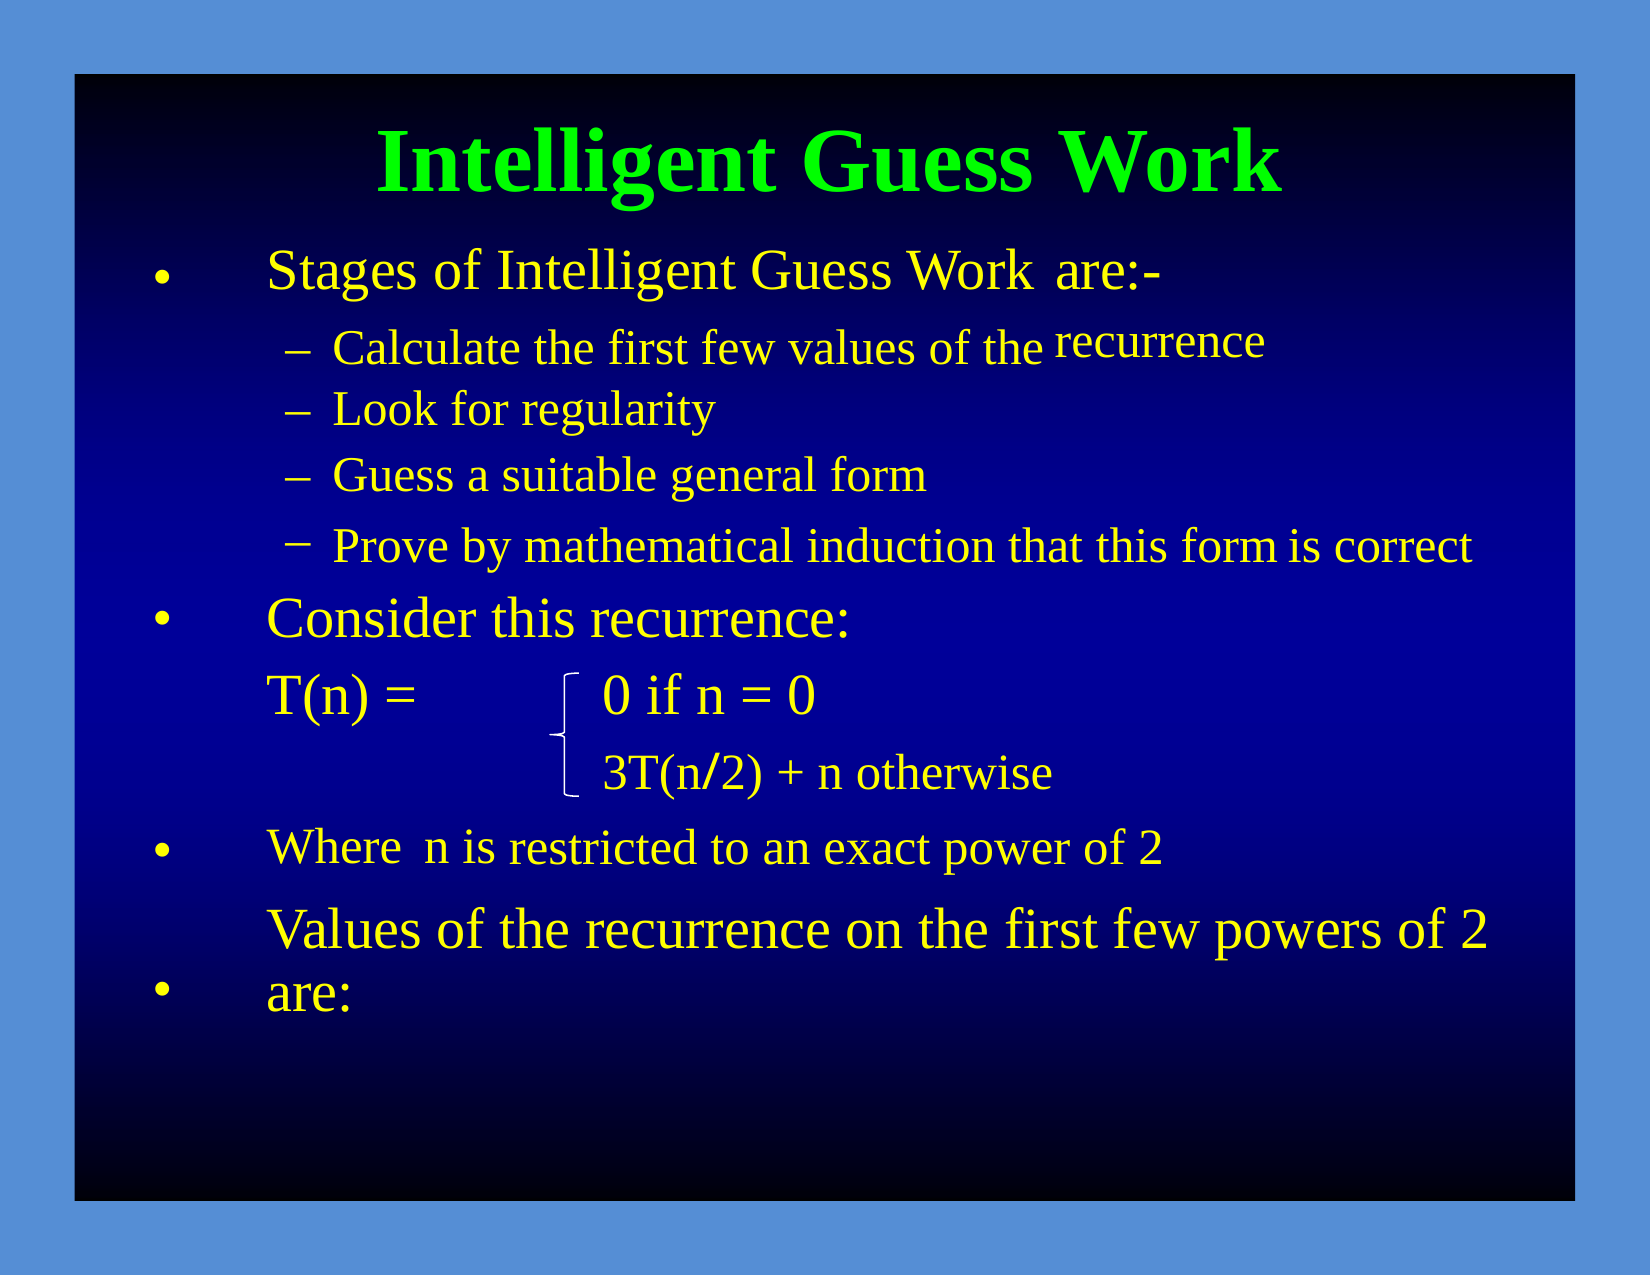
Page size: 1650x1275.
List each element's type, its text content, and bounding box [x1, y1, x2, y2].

text_box • [150, 246, 184, 310]
text_box is correct [1285, 518, 1482, 574]
text_box Work are:- recurrence [1052, 114, 1303, 376]
text_box – – – – [283, 321, 321, 574]
text_box [549, 672, 579, 798]
text_box [74, 74, 1576, 1201]
text_box Intelligent Guess Stages of Intelligent Guess Work [264, 114, 1052, 310]
text_box • [150, 819, 184, 883]
text_box T(n) = [264, 664, 429, 727]
text_box 0 if n = 0 3T(n/2) + n otherwise [600, 664, 1141, 805]
text_box Prove by mathematical induction that this form [330, 518, 1285, 574]
text_box Where n is restricted to an exact power of 2 Values of the recurrence on the first few powers of 2 are: [264, 818, 1508, 1085]
text_box Consider this recurrence: [264, 587, 864, 650]
text_box Calculate the first few values of the Look for regularity Guess a suitable general form [330, 321, 1052, 508]
text_box • [150, 587, 184, 650]
text_box • [150, 958, 184, 1022]
